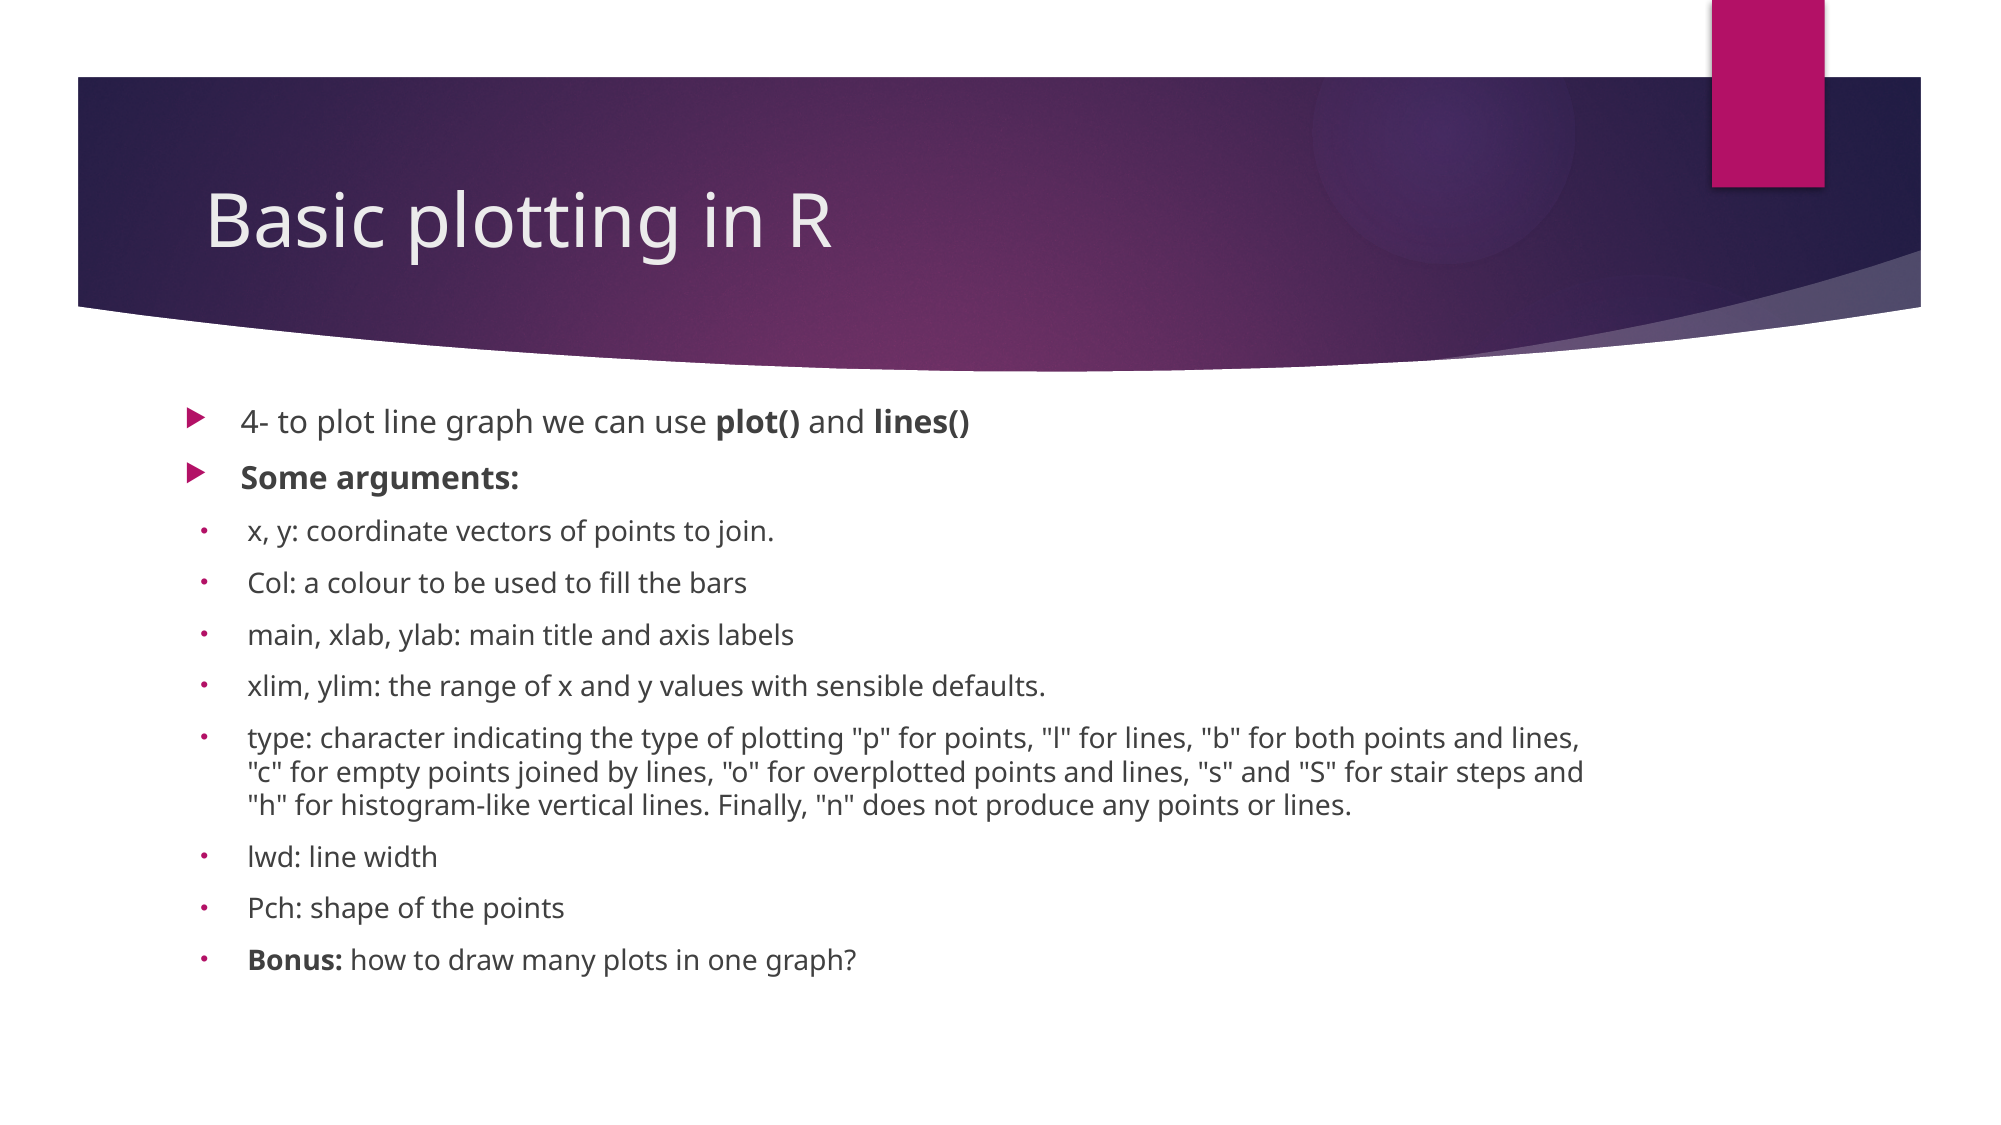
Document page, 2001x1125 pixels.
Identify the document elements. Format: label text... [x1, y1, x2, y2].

list 4- to plot line graph we can use plot() and lines() Some arguments: x, y: coordinate vectors of points to join. Col: a colour to be used to fill the bars main, xlab, ylab: main title and axis labels xlim, ylim: the range of x and y values with sensible defaults. type: character indicating the type of plotting "p" for points, "l" for lines, "b" for both points and lines, "c" for empty points joined by lines, "o" for overplotted points and lines, "s" and "S" for stair steps and "h" for histogram-like vertical lines. Finally, "n" does not produce any points or lines. lwd: line width Pch: shape of the points Bonus: how to draw many plots in one graph? [169, 394, 1638, 988]
title Basic plotting in R [189, 159, 1627, 276]
